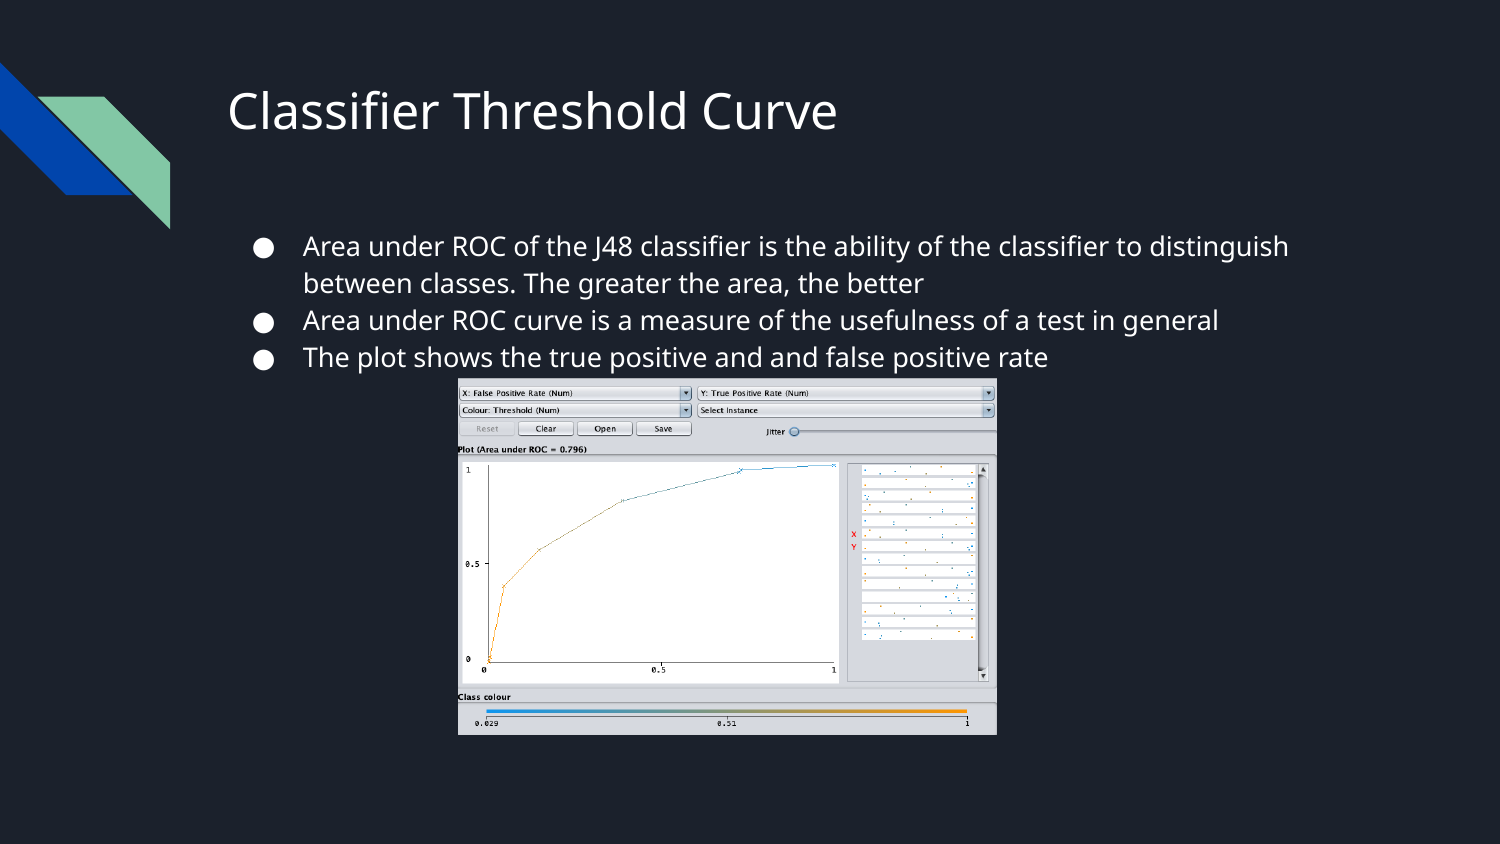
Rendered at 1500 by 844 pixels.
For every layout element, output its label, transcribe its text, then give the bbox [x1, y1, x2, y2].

list Area under ROC of the J48 classifier is the ability of the classifier to distinguish between classes. The greater the area, the better Area under ROC curve is a measure of the usefulness of a test in general The plot shows the true positive and and false positive rate [212, 209, 1368, 735]
picture [458, 378, 998, 735]
title Classifier Threshold Curve [212, 64, 1368, 209]
